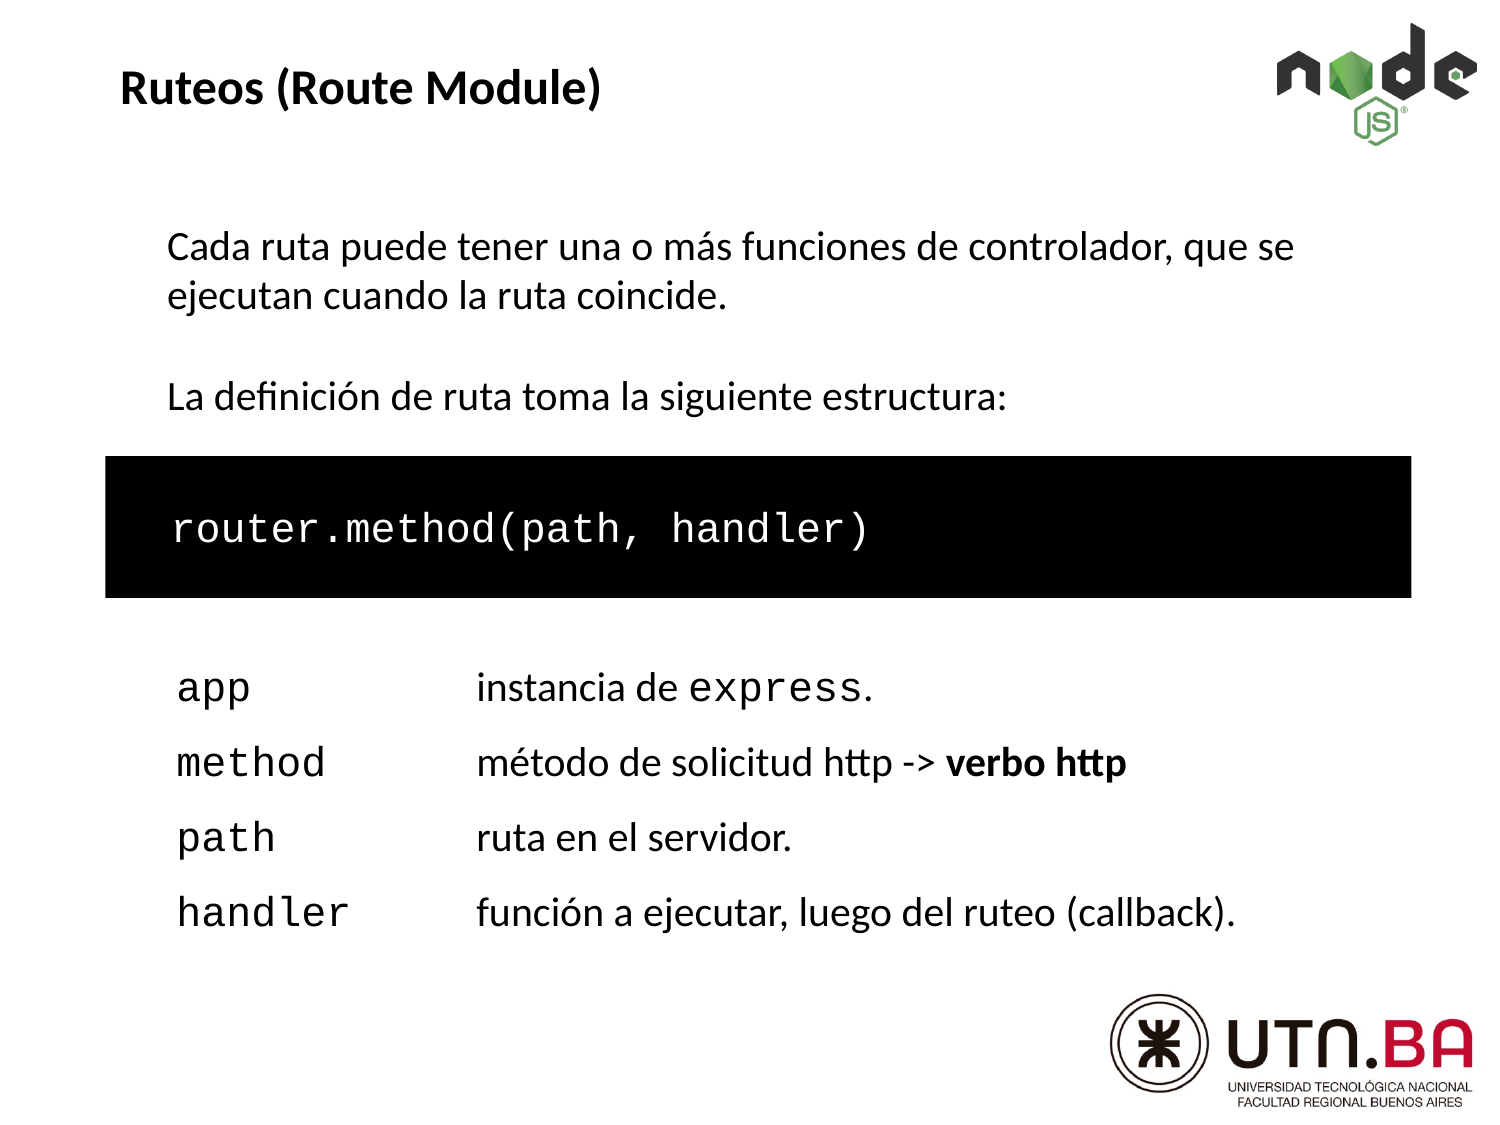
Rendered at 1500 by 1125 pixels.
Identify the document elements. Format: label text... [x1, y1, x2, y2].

picture [1277, 23, 1477, 146]
text_box app instancia de express. method método de solicitud http -> verbo http path ruta en el servidor. handler función a ejecutar, luego del ruteo (callback). [161, 627, 1386, 943]
picture [1089, 975, 1500, 1125]
text_box router.method(path, handler) [155, 493, 1380, 559]
text_box Ruteos (Route Module) [105, 46, 1272, 122]
text_box [103, 454, 1414, 600]
text_box Cada ruta puede tener una o más funciones de controlador, que se ejecutan cuando la ruta coincide. La definición de ruta toma la siguiente estructura: [152, 210, 1376, 426]
